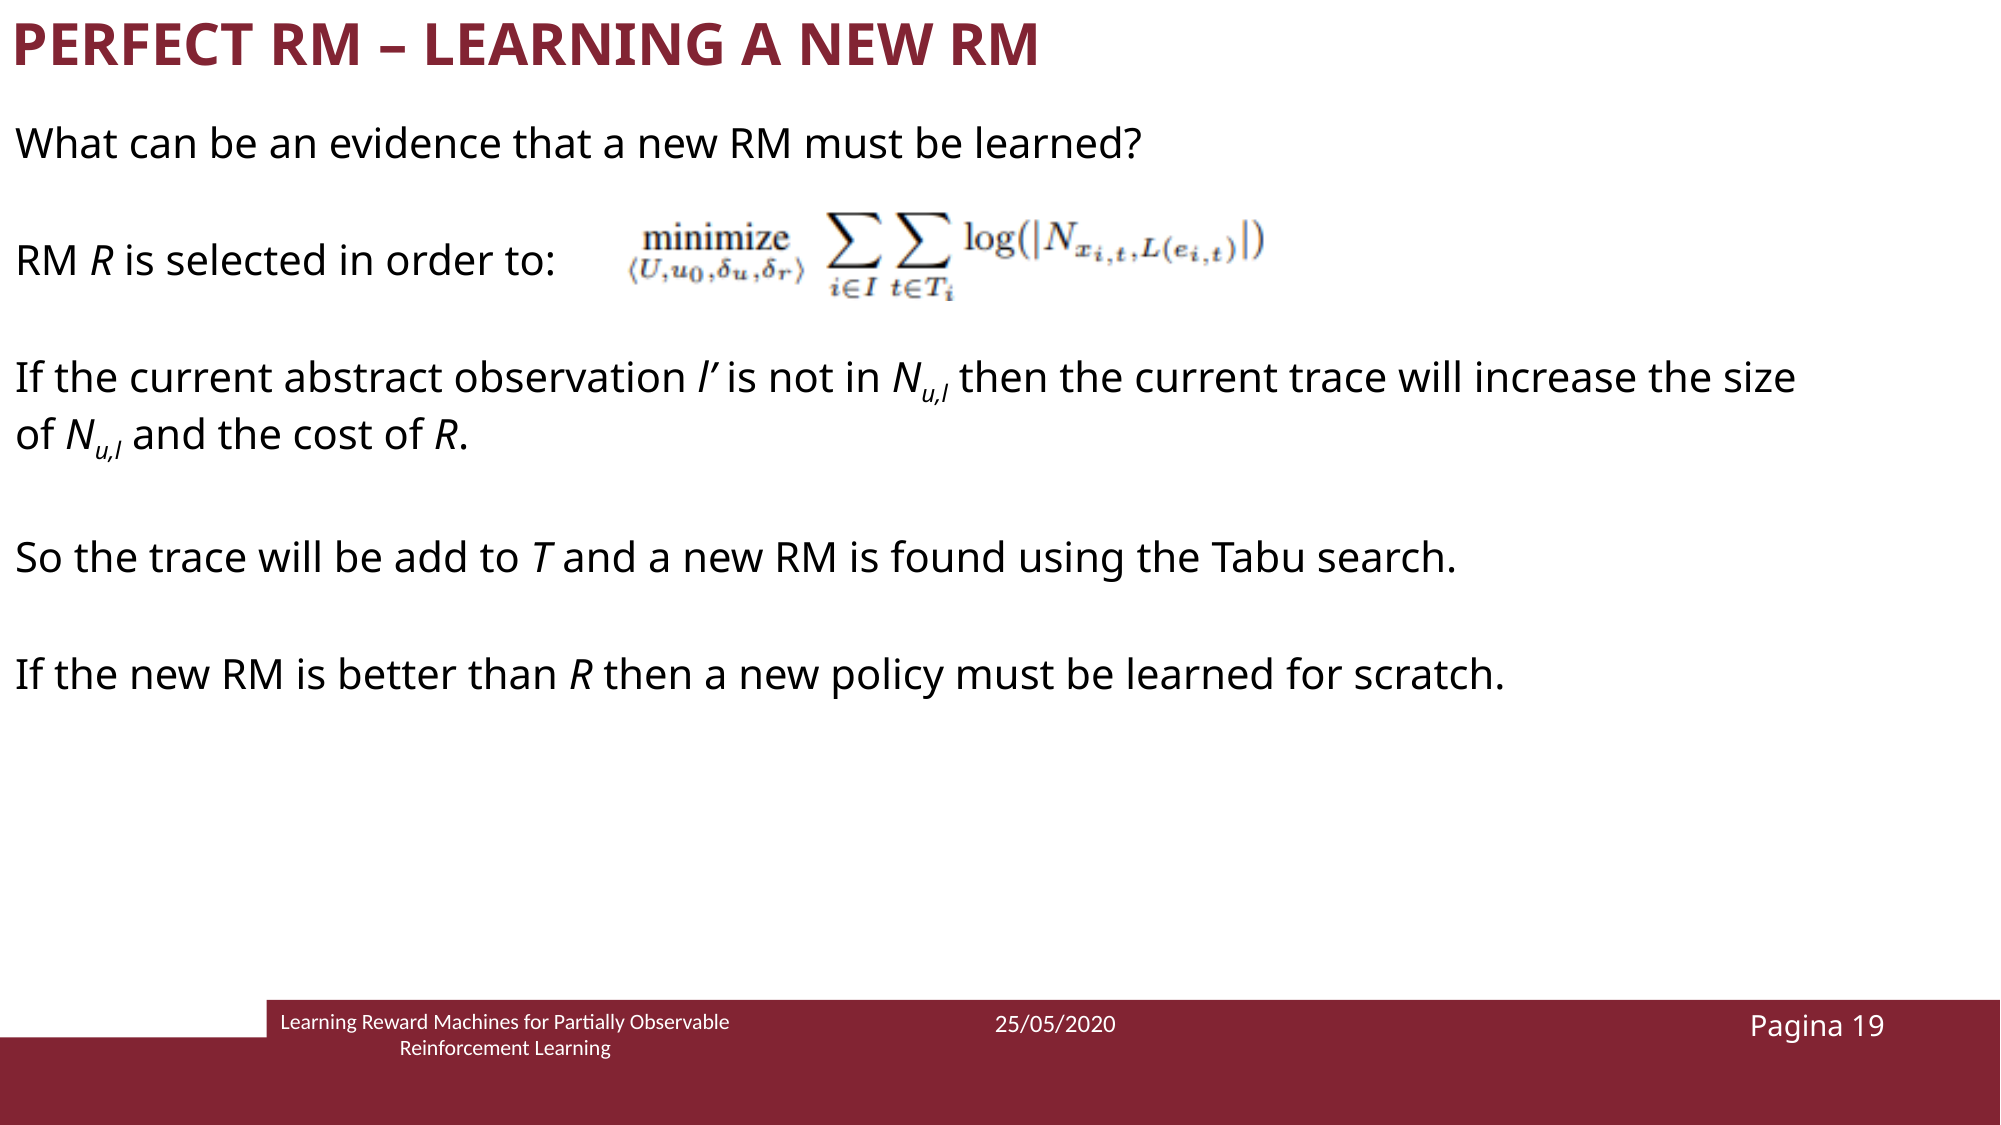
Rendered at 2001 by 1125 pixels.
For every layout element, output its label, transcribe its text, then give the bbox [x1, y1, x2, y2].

list What can be an evidence that a new RM must be learned? RM R is selected in order to: If the current abstract observation l’ is not in Nu,l then the current trace will increase the size of Nu,l and the cost of R. So the trace will be add to T and a new RM is found using the Tabu search. If the new RM is better than R then a new policy must be learned for scratch. [0, 109, 1822, 785]
text_box 25/05/2020 [980, 999, 1218, 1045]
slide_number Pagina 19 [1483, 999, 1900, 1075]
picture [624, 195, 1282, 301]
text_box PERFECT RM – LEARNING A NEW RM [0, 0, 2000, 85]
text_box Learning Reward Machines for Partially Observable Reinforcement Learning [201, 999, 810, 1075]
